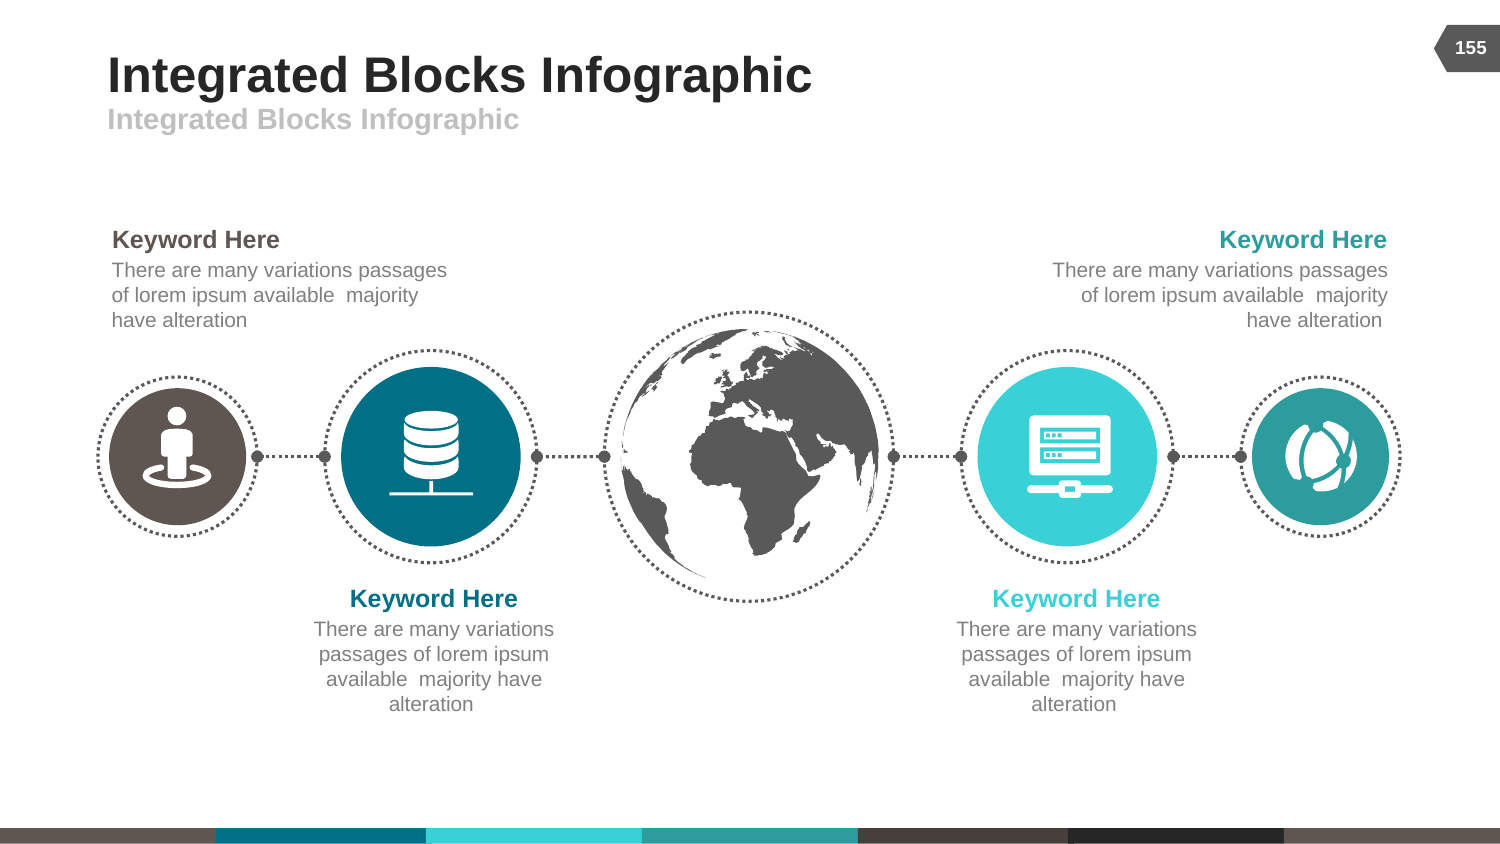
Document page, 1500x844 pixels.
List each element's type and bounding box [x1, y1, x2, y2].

list [107, 101, 783, 135]
text_box [893, 350, 1401, 564]
text_box [111, 223, 469, 333]
text_box [940, 582, 1213, 718]
title [107, 43, 1033, 102]
text_box [298, 582, 570, 718]
text_box [97, 311, 895, 603]
slide_number [1439, 24, 1500, 70]
text_box [1031, 223, 1389, 333]
